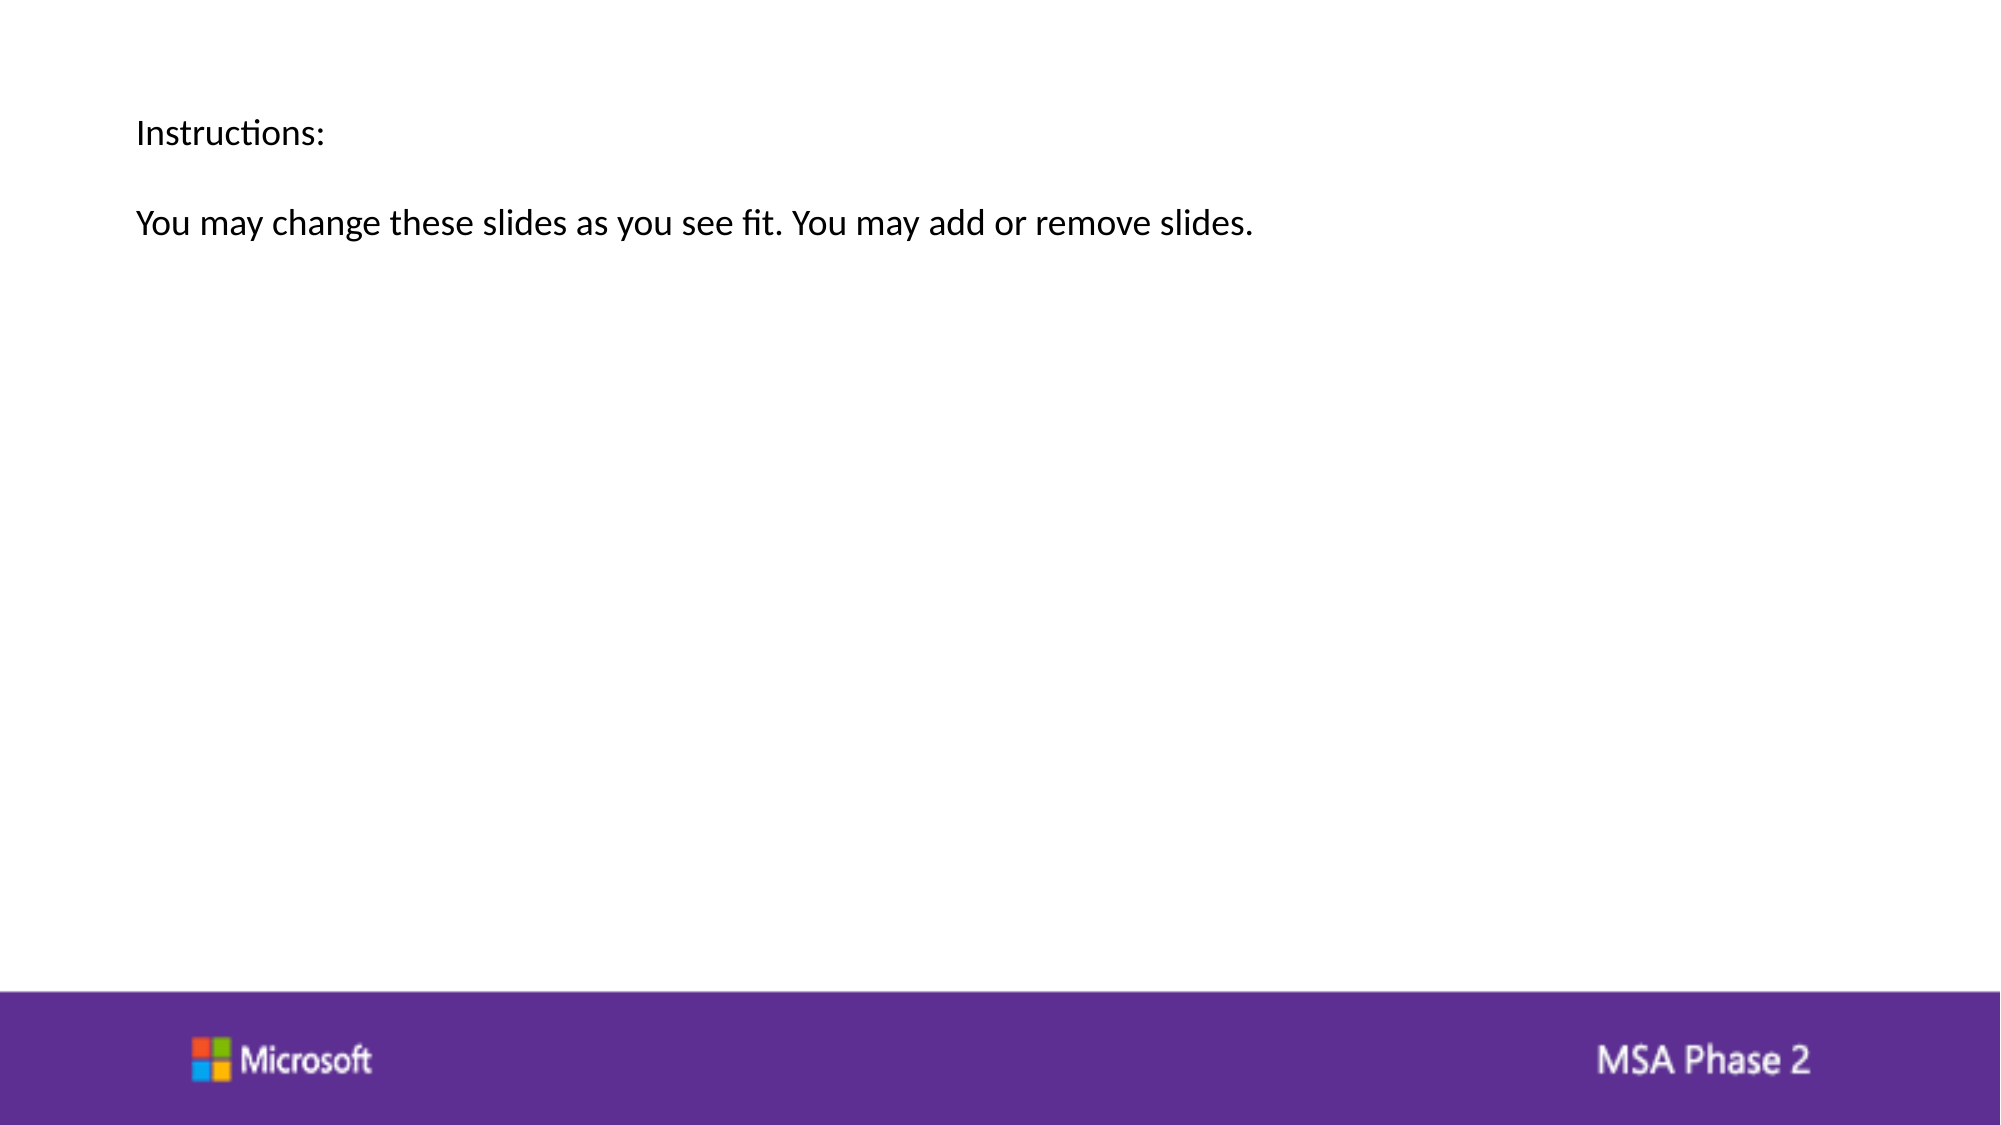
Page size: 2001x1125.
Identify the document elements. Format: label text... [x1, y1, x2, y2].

picture [0, 0, 2000, 1125]
text_box Instructions: You may change these slides as you see fit. You may add or remove slides. [121, 100, 1813, 251]
